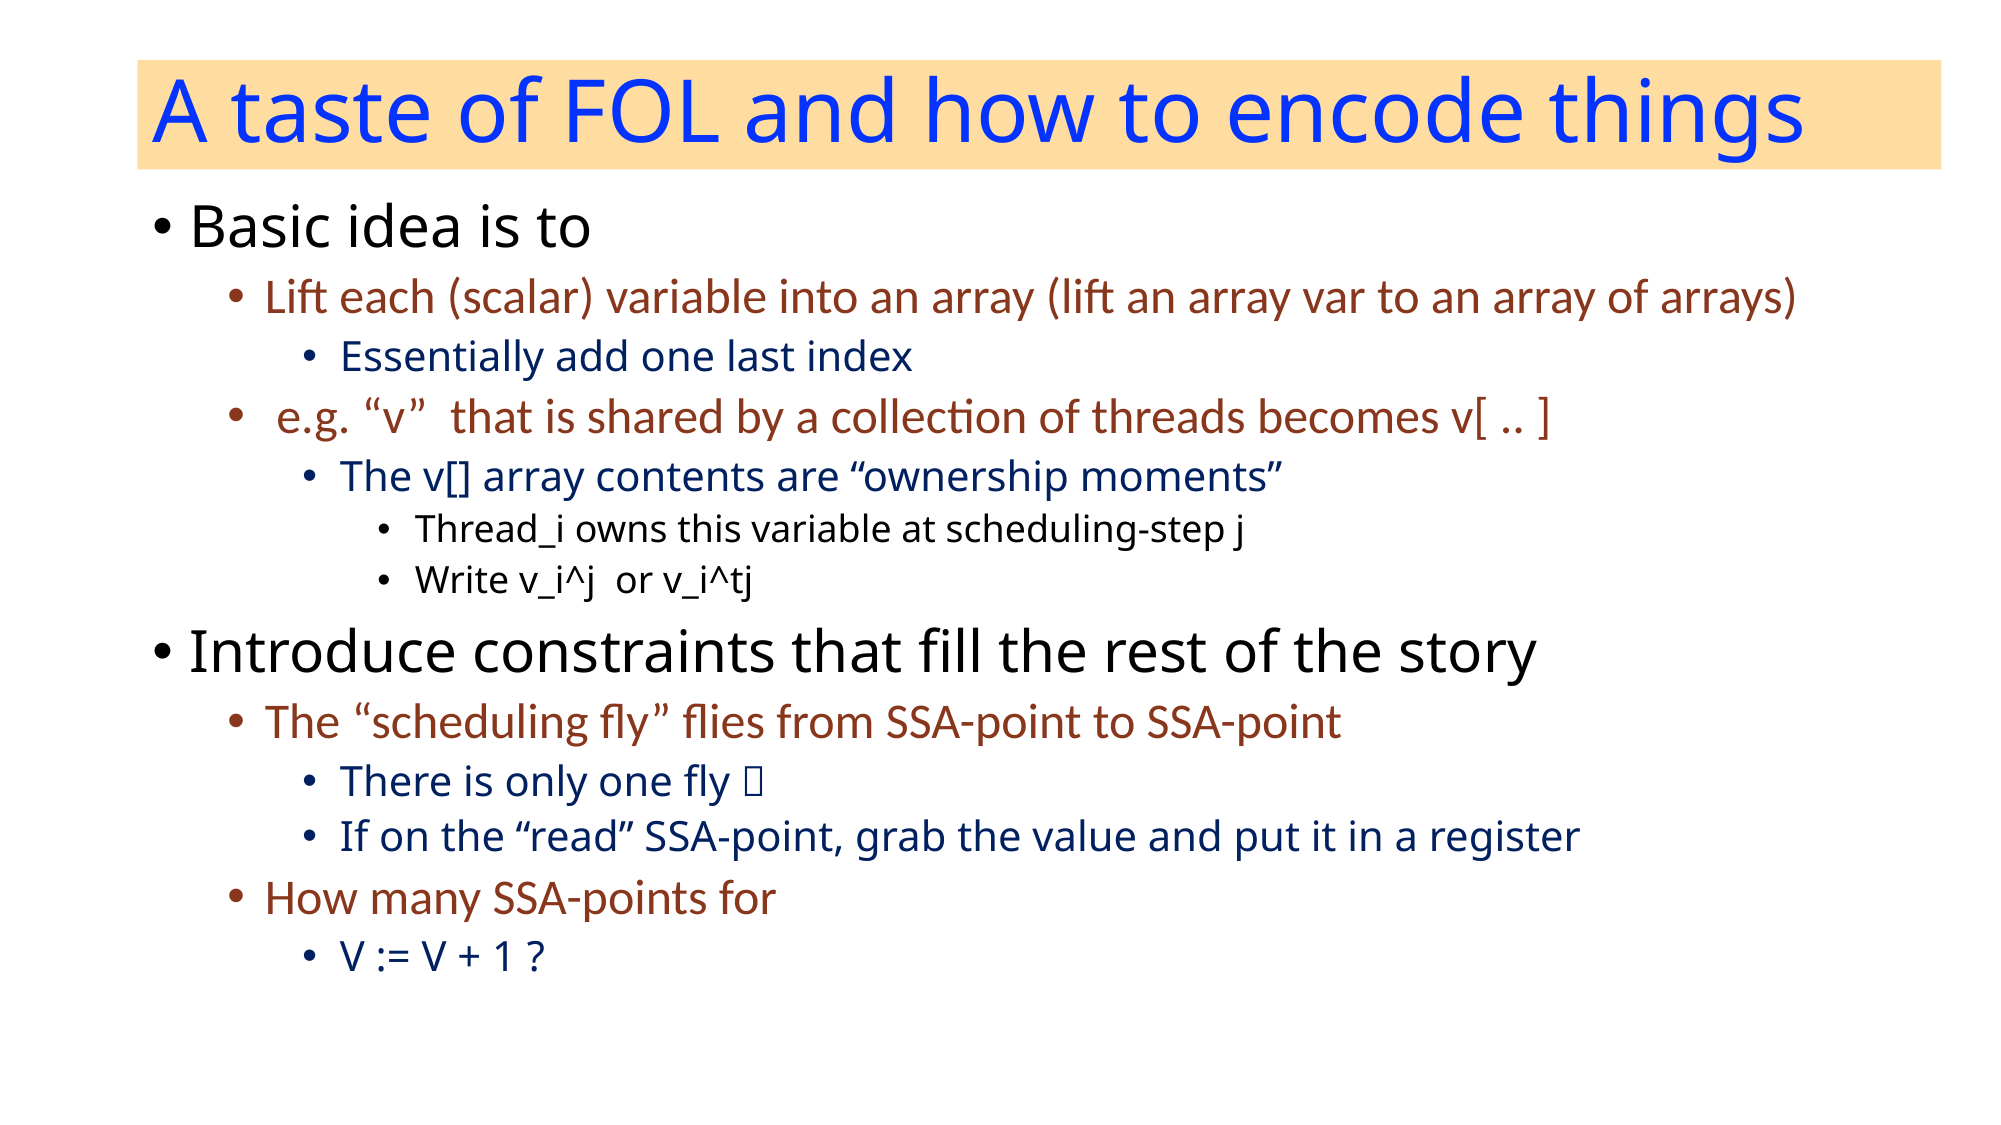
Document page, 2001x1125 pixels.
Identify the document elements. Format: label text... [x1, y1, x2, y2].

list Basic idea is to Lift each (scalar) variable into an array (lift an array var to an array of arrays) Essentially add one last index e.g. “v” that is shared by a collection of threads becomes v[ .. ] The v[] array contents are “ownership moments” Thread_i owns this variable at scheduling-step j Write v_i^j or v_i^tj Introduce constraints that fill the rest of the story The “scheduling fly” flies from SSA-point to SSA-point There is only one fly  If on the “read” SSA-point, grab the value and put it in a register How many SSA-points for V := V + 1 ? [137, 190, 1942, 1105]
title A taste of FOL and how to encode things [137, 59, 1942, 170]
